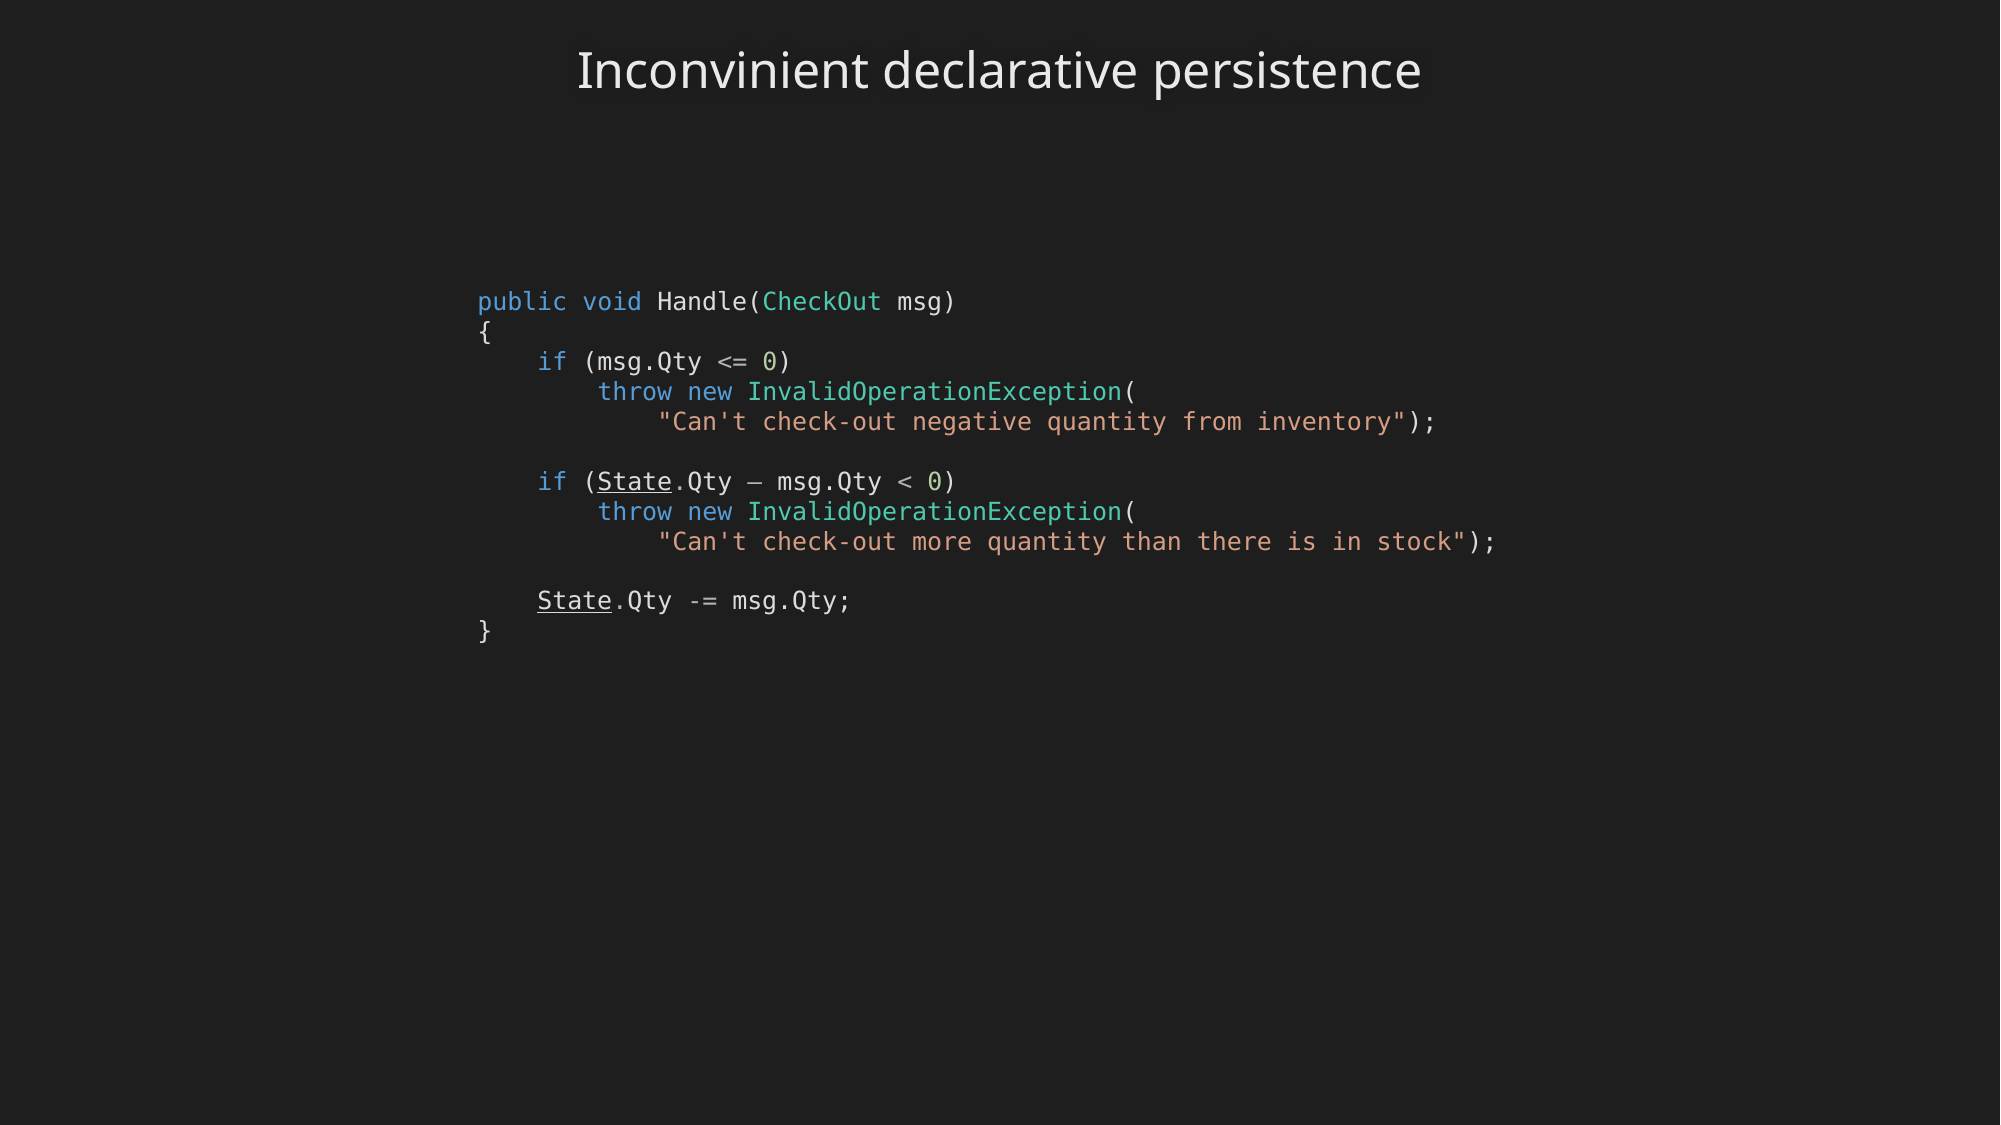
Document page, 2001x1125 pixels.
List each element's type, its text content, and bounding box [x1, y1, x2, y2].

text_box Inconvinient declarative persistence [562, 30, 1438, 106]
text_box public void Handle(CheckOut msg) { if (msg.Qty <= 0) throw new InvalidOperationException( "Can't check-out negative quantity from inventory"); if (State.Qty – msg.Qty < 0) throw new InvalidOperationException( "Can't check-out more quantity than there is in stock"); State.Qty -= msg.Qty; } [462, 278, 1538, 653]
